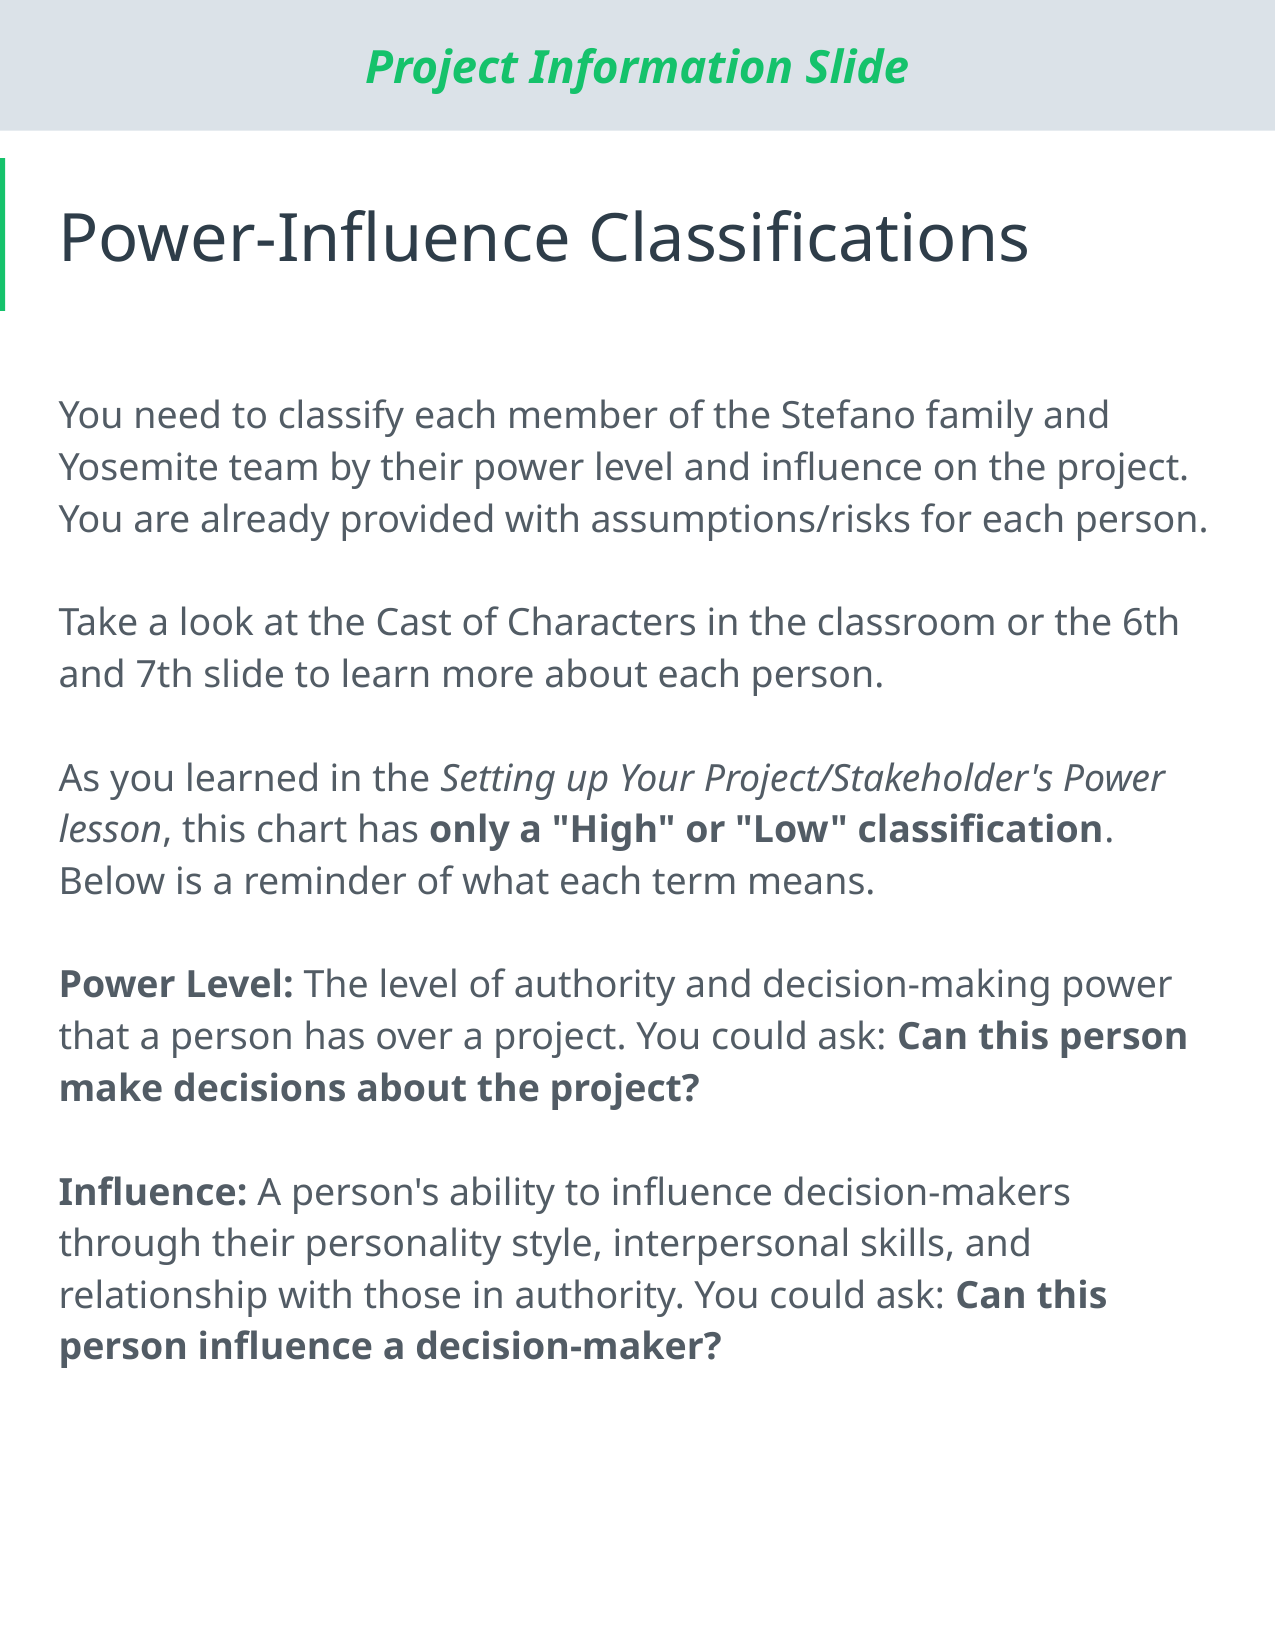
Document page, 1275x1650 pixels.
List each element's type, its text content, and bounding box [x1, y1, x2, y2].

title Power-Influence Classifications [43, 142, 1232, 327]
list You need to classify each member of the Stefano family and Yosemite team by their power level and influence on the project. You are already provided with assumptions/risks for each person. Take a look at the Cast of Characters in the classroom or the 6th and 7th slide to learn more about each person. As you learned in the Setting up Your Project/Stakeholder's Power lesson, this chart has only a "High" or "Low" classification. Below is a reminder of what each term means. Power Level: The level of authority and decision-making power that a person has over a project. You could ask: Can this person make decisions about the project? Influence: A person's ability to influence decision-makers through their personality style, interpersonal skills, and relationship with those in authority. You could ask: Can this person influence a decision-maker? [43, 369, 1232, 1466]
